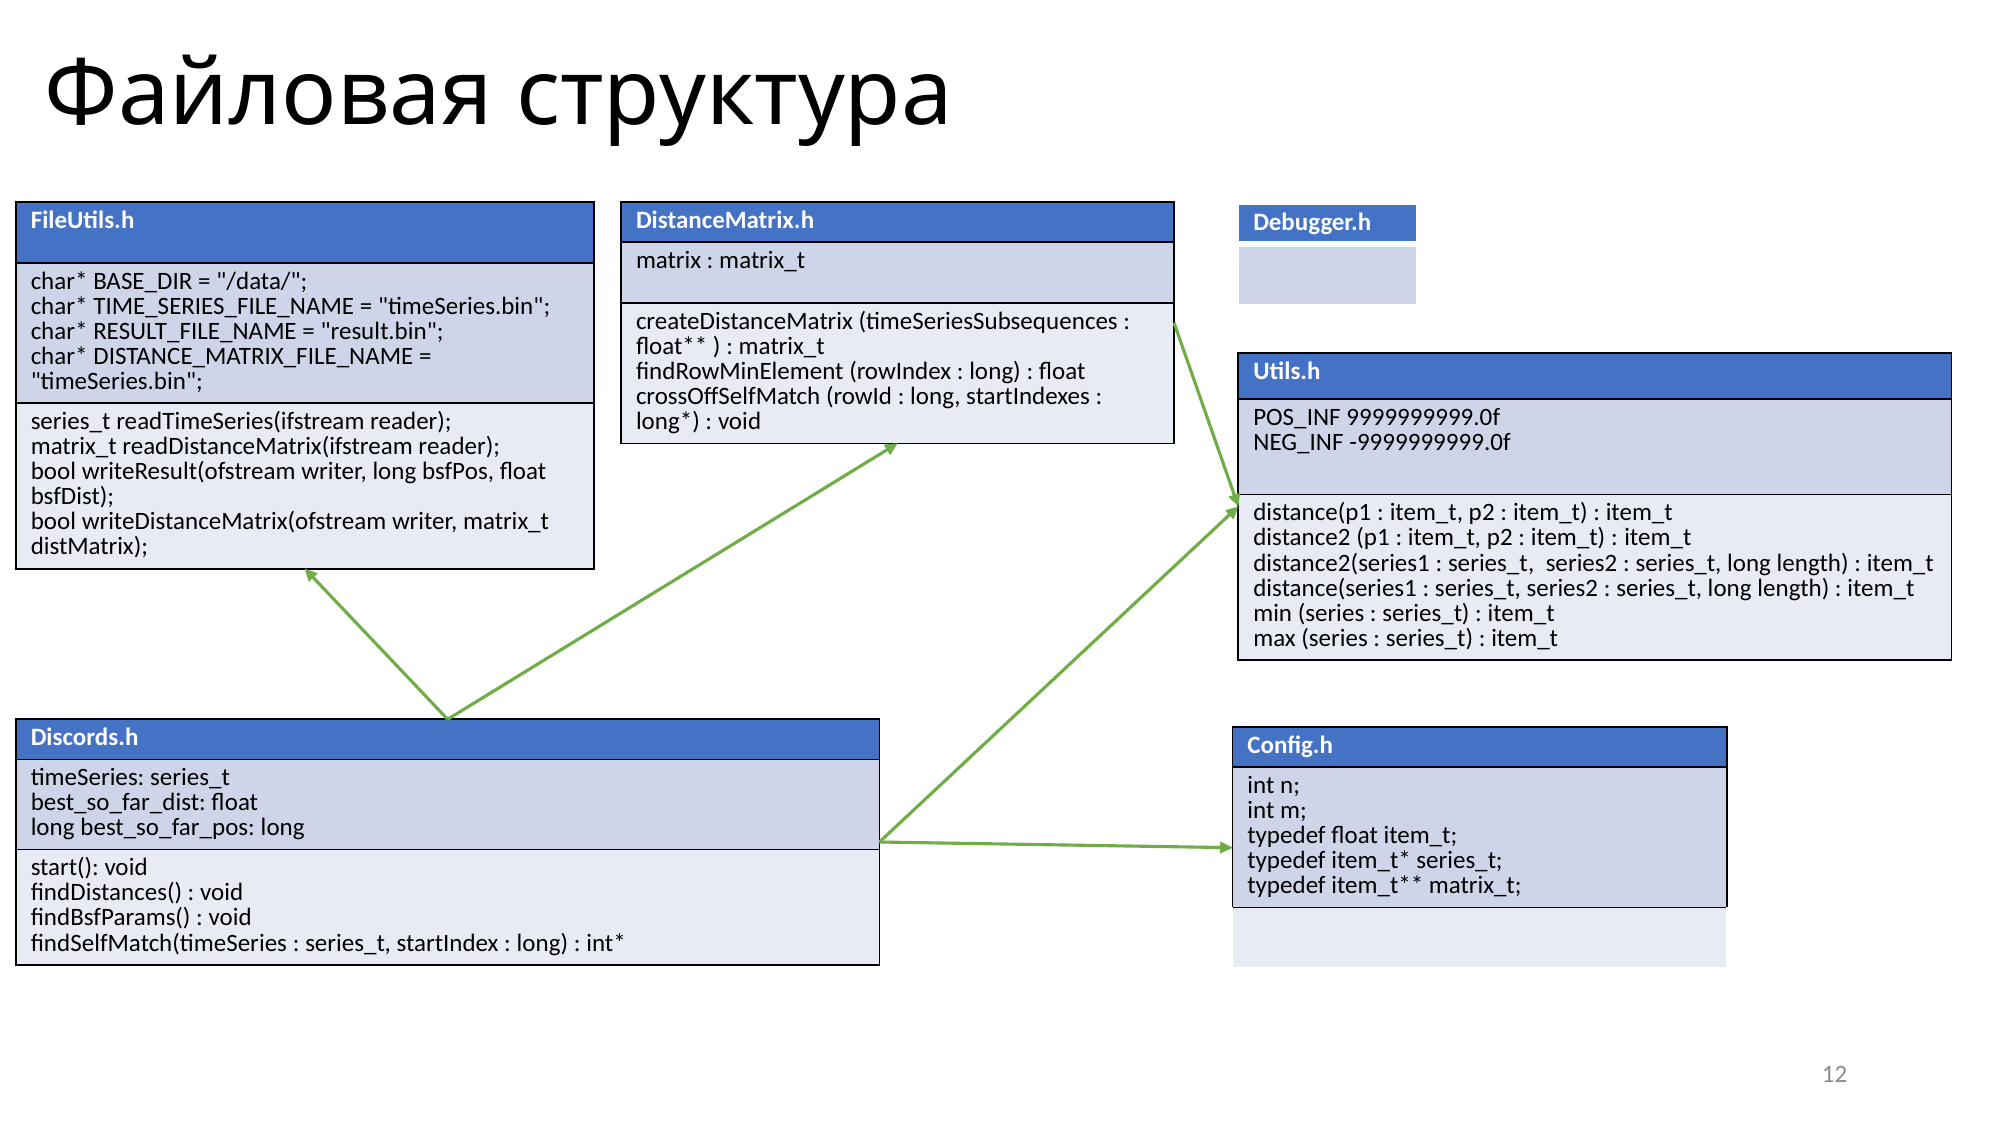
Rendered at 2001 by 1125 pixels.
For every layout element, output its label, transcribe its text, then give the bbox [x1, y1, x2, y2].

table_cell distance(p1 : item_t, p2 : item_t) : item_t distance2 (p1 : item_t, p2 : item_t) : item_t distance2(series1 : series_t, series2 : series_t, long length) : item_t distance(series1 : series_t, series2 : series_t, long length) : item_t min (series : series_t) : item_t max (series : series_t) : item_t [1239, 495, 1951, 659]
table_header DistanceMatrix.h [622, 203, 1173, 241]
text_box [304, 623, 448, 720]
table_cell timeSeries: series_t best_so_far_dist: float long best_so_far_pos: long [17, 760, 879, 849]
table_cell [1239, 247, 1416, 304]
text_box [879, 521, 1239, 862]
title Файловая структура [29, 0, 1755, 204]
table_header Config.h [1239, 728, 1726, 766]
table_cell createDistanceMatrix (timeSeriesSubsequences : float** ) : matrix_t findRowMinElement (rowIndex : long) : float crossOffSelfMatch (rowId : long, startIndexes : long*) : void [622, 304, 1173, 443]
table_cell int n; int m; typedef float item_t; typedef item_t* series_t; typedef item_t** matrix_t; [1233, 768, 1726, 907]
table_cell [1233, 908, 1726, 967]
table_header Discords.h [17, 720, 879, 759]
table_header FileUtils.h [17, 203, 593, 262]
table_cell POS_INF 9999999999.0f NEG_INF -9999999999.0f [1239, 400, 1951, 494]
table_cell series_t readTimeSeries(ifstream reader); matrix_t readDistanceMatrix(ifstream reader); bool writeResult(ofstream writer, long bsfPos, float bsfDist); bool writeDistanceMatrix(ofstream writer, matrix_t distMatrix); [17, 404, 593, 568]
table_header Utils.h [1239, 354, 1951, 398]
table_header Debugger.h [1239, 205, 1416, 241]
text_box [447, 473, 898, 720]
table_cell start(): void findDistances() : void findBsfParams() : void findSelfMatch(timeSeries : series_t, startIndex : long) : int* [17, 850, 879, 964]
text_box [1174, 337, 1239, 522]
table_cell matrix : matrix_t [622, 243, 1173, 302]
table_cell char* BASE_DIR = "/data/"; char* TIME_SERIES_FILE_NAME = "timeSeries.bin"; char* RESULT_FILE_NAME = "result.bin"; char* DISTANCE_MATRIX_FILE_NAME = "timeSeries.bin"; [17, 264, 593, 402]
slide_number 12 [1412, 1042, 1863, 1103]
